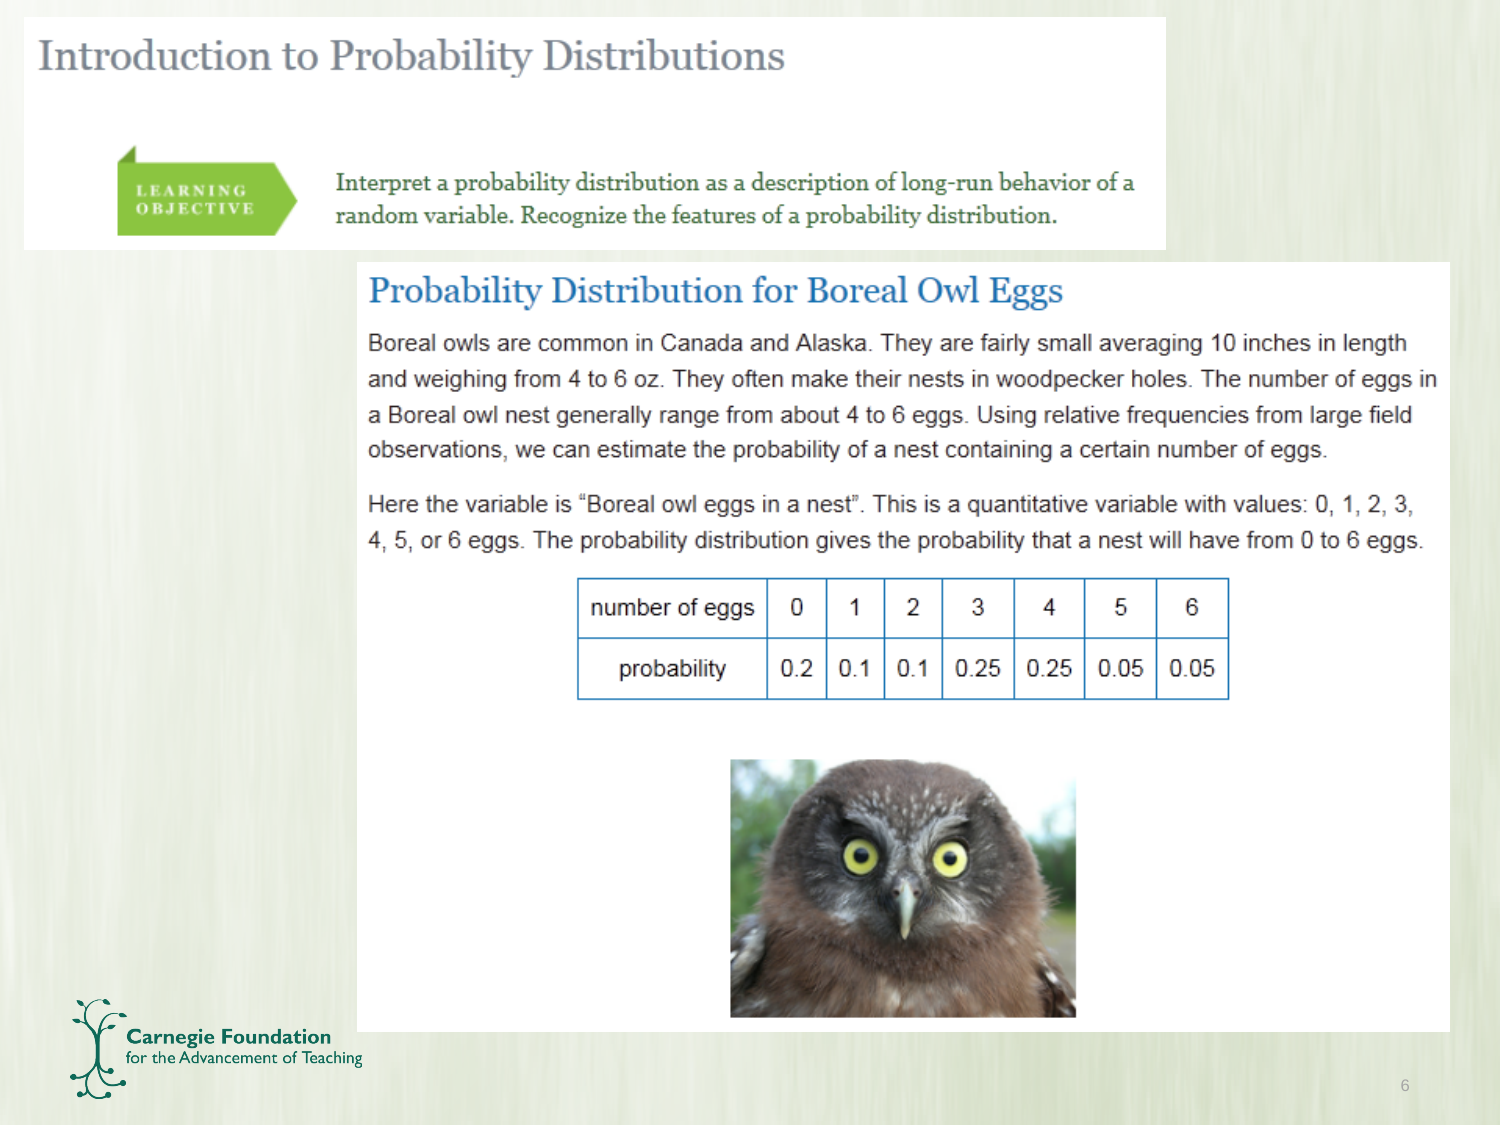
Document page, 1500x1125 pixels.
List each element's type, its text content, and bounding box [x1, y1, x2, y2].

slide_number 6 [1074, 1042, 1425, 1103]
picture [24, 16, 1166, 251]
picture [70, 262, 1451, 1099]
